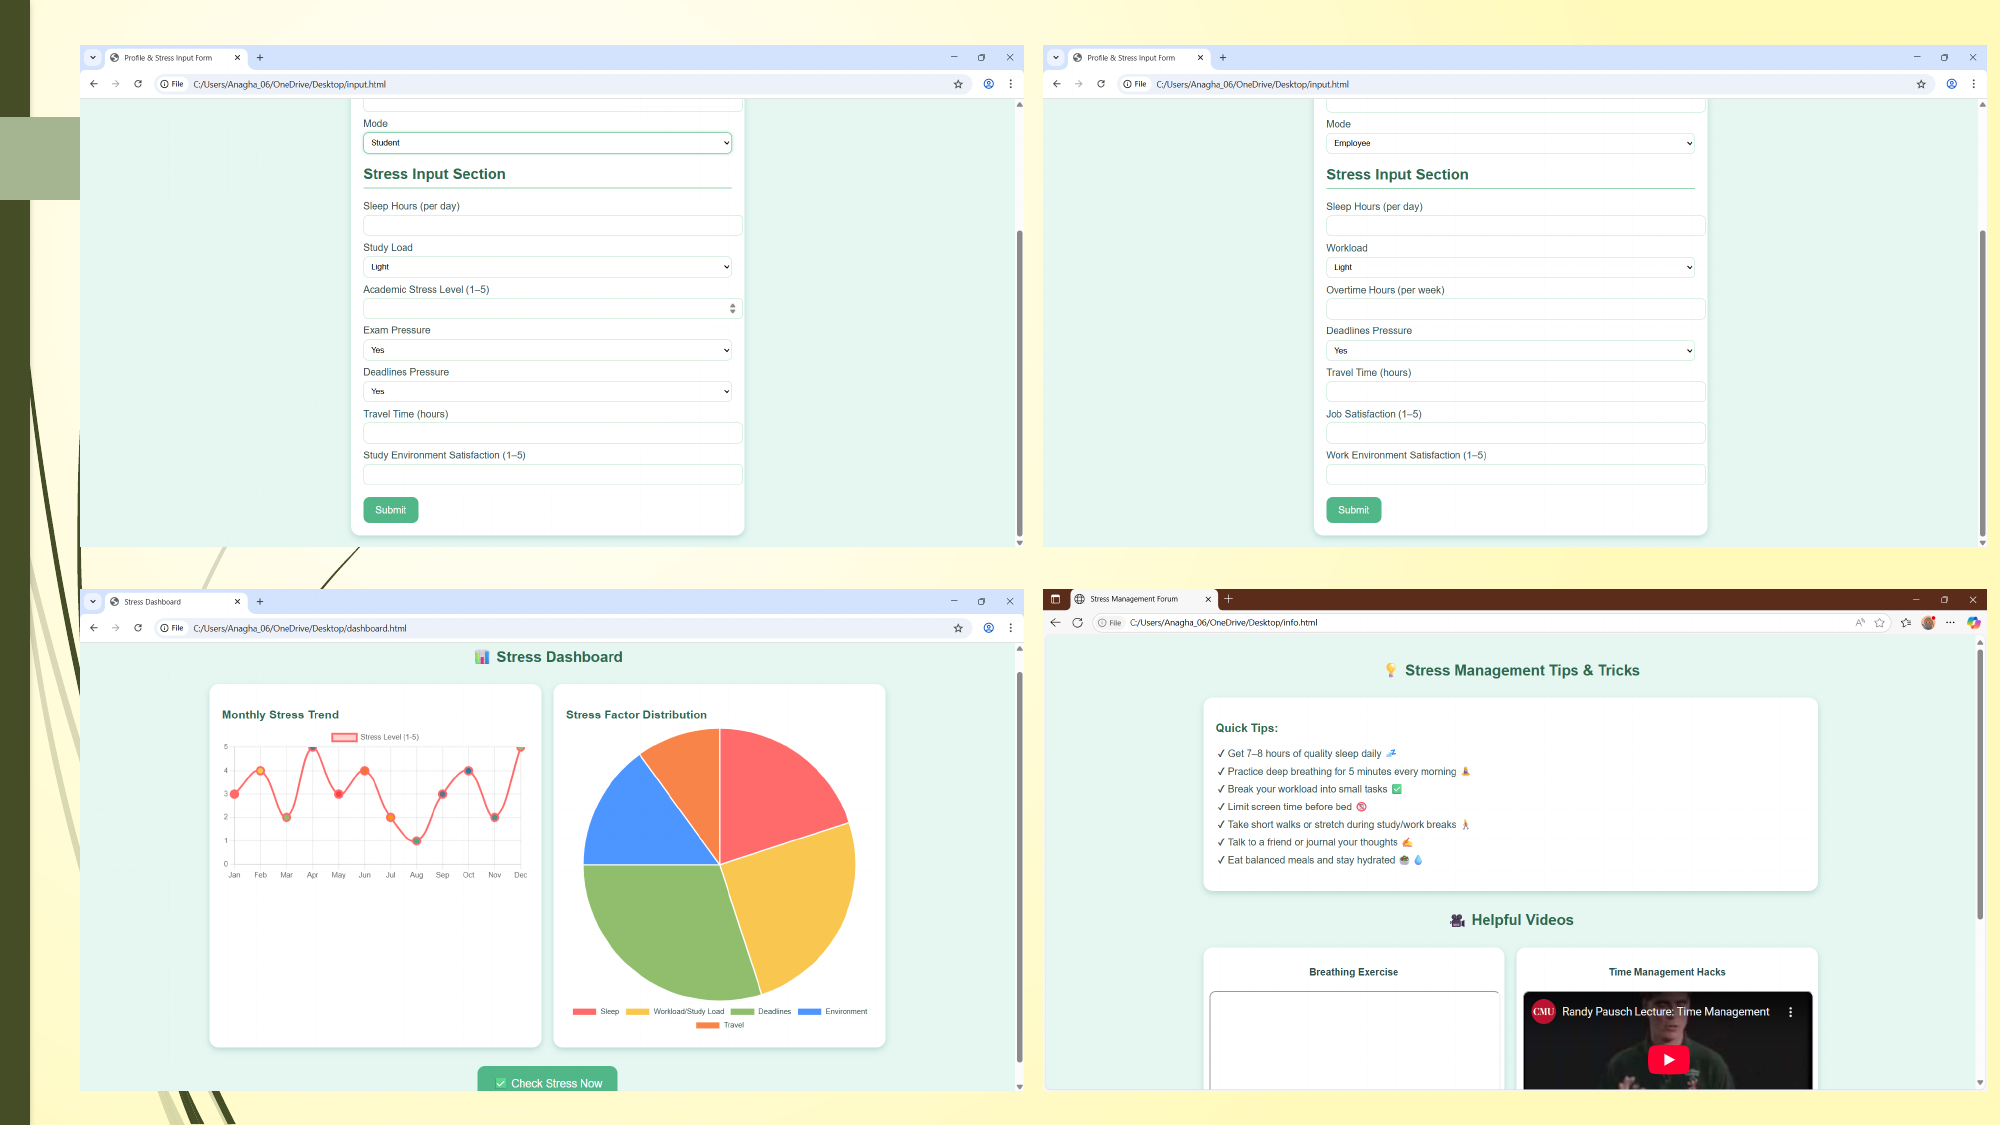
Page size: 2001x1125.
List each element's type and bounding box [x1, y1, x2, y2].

picture [80, 589, 1024, 1092]
picture [80, 45, 1024, 547]
picture [1043, 45, 1987, 547]
picture [1043, 589, 1987, 1092]
